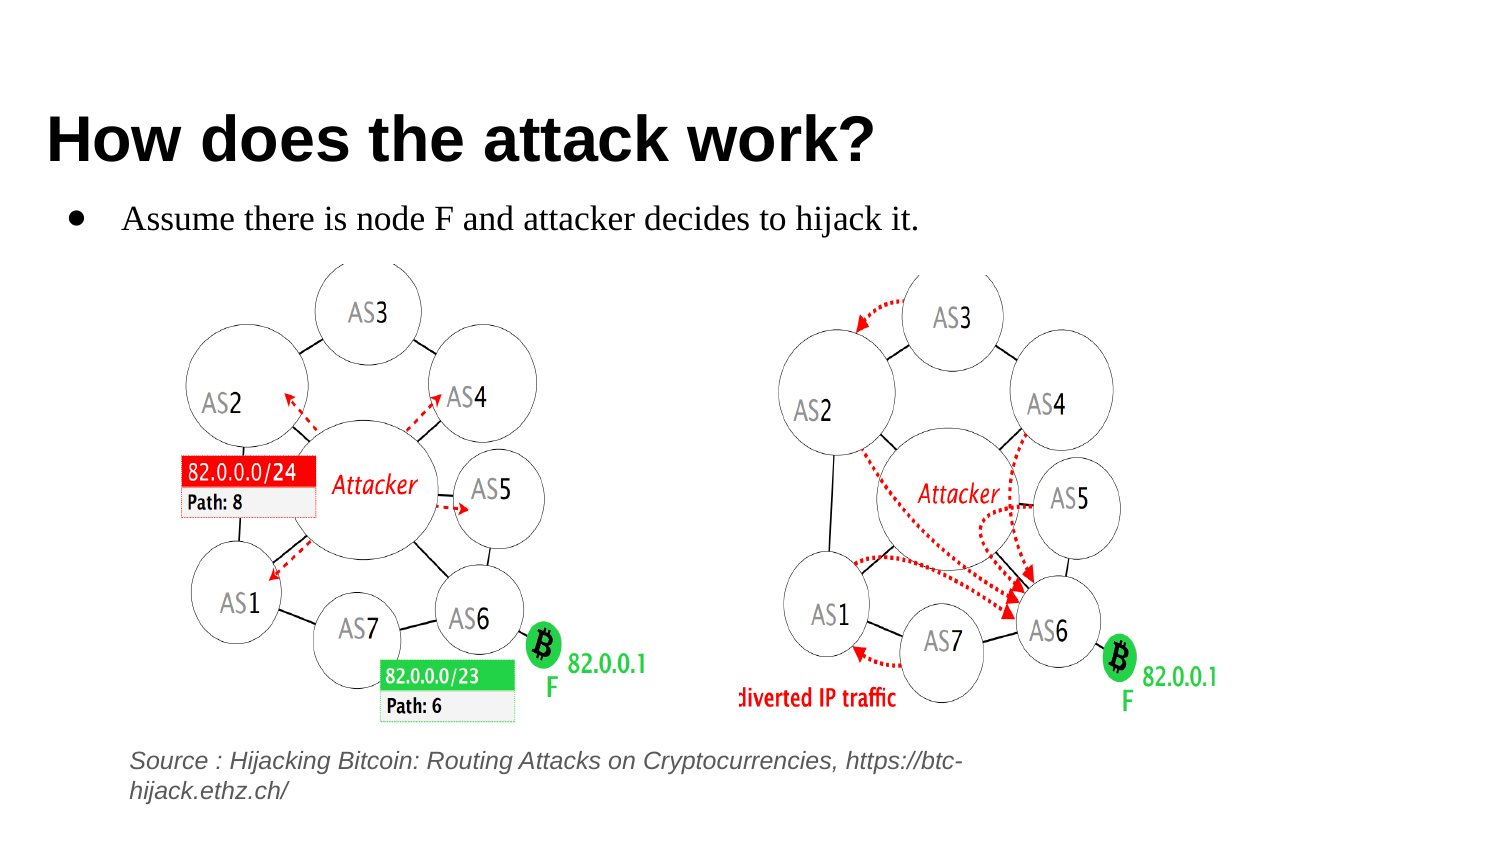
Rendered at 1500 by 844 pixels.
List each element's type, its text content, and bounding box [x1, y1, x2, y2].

picture [738, 274, 1219, 724]
picture [148, 264, 655, 724]
title How does the attack work? [31, 79, 1293, 180]
subtitle Source : Hijacking Bitcoin: Routing Attacks on Cryptocurrencies, https://btc-hijack.ethz.ch/ [114, 729, 1091, 823]
subtitle Assume there is node F and attacker decides to hijack it. [31, 180, 1428, 808]
